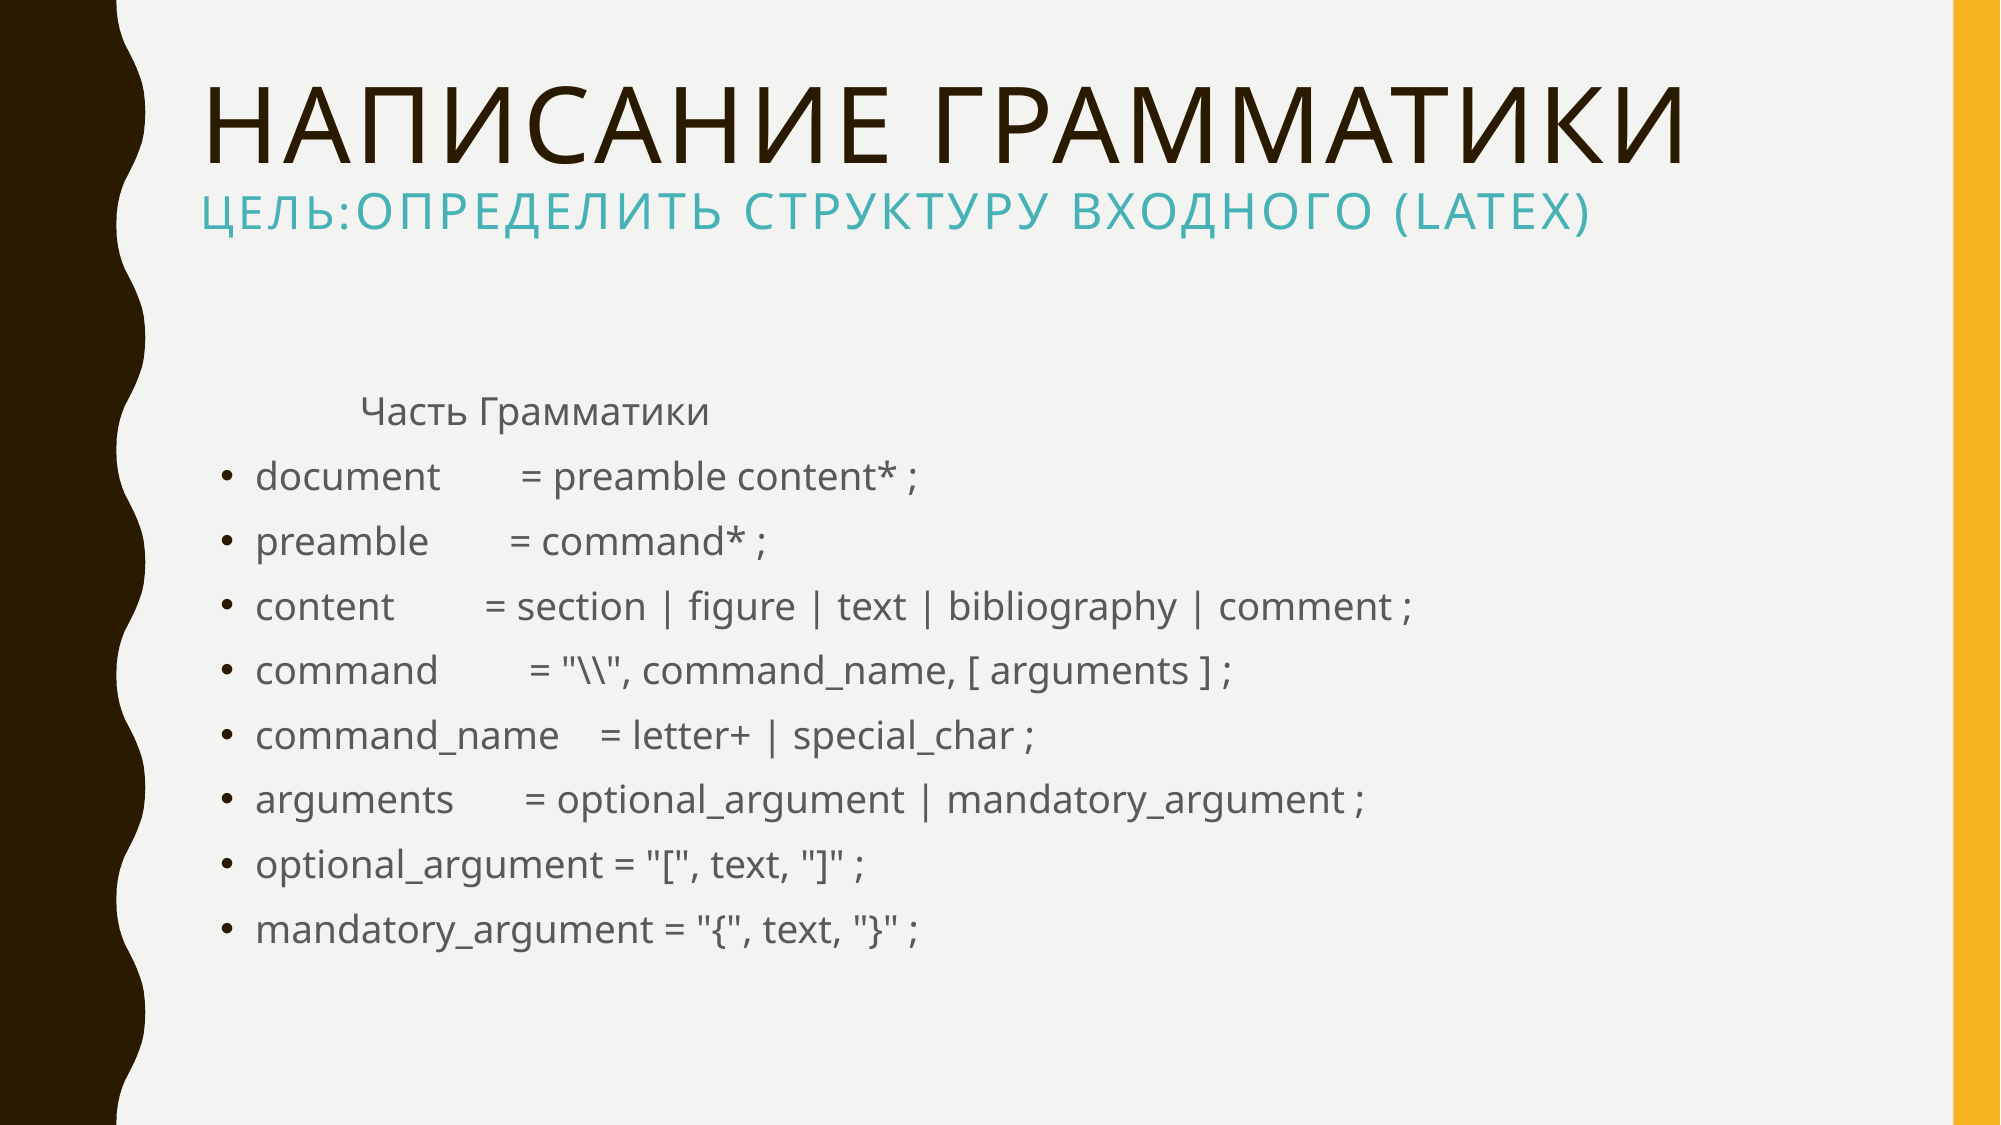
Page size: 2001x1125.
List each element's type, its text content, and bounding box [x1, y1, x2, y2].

list Часть Грамматики document = preamble content* ; preamble = command* ; content = section | figure | text | bibliography | comment ; command = "\\", command_name, [ arguments ] ; command_name = letter+ | special_char ; arguments = optional_argument | mandatory_argument ; optional_argument = "[", text, "]" ; mandatory_argument = "{", text, "}" ; [205, 375, 1875, 965]
title Написание грамматики Цель:Определить структуру входного (LaTeX) [185, 64, 1856, 309]
